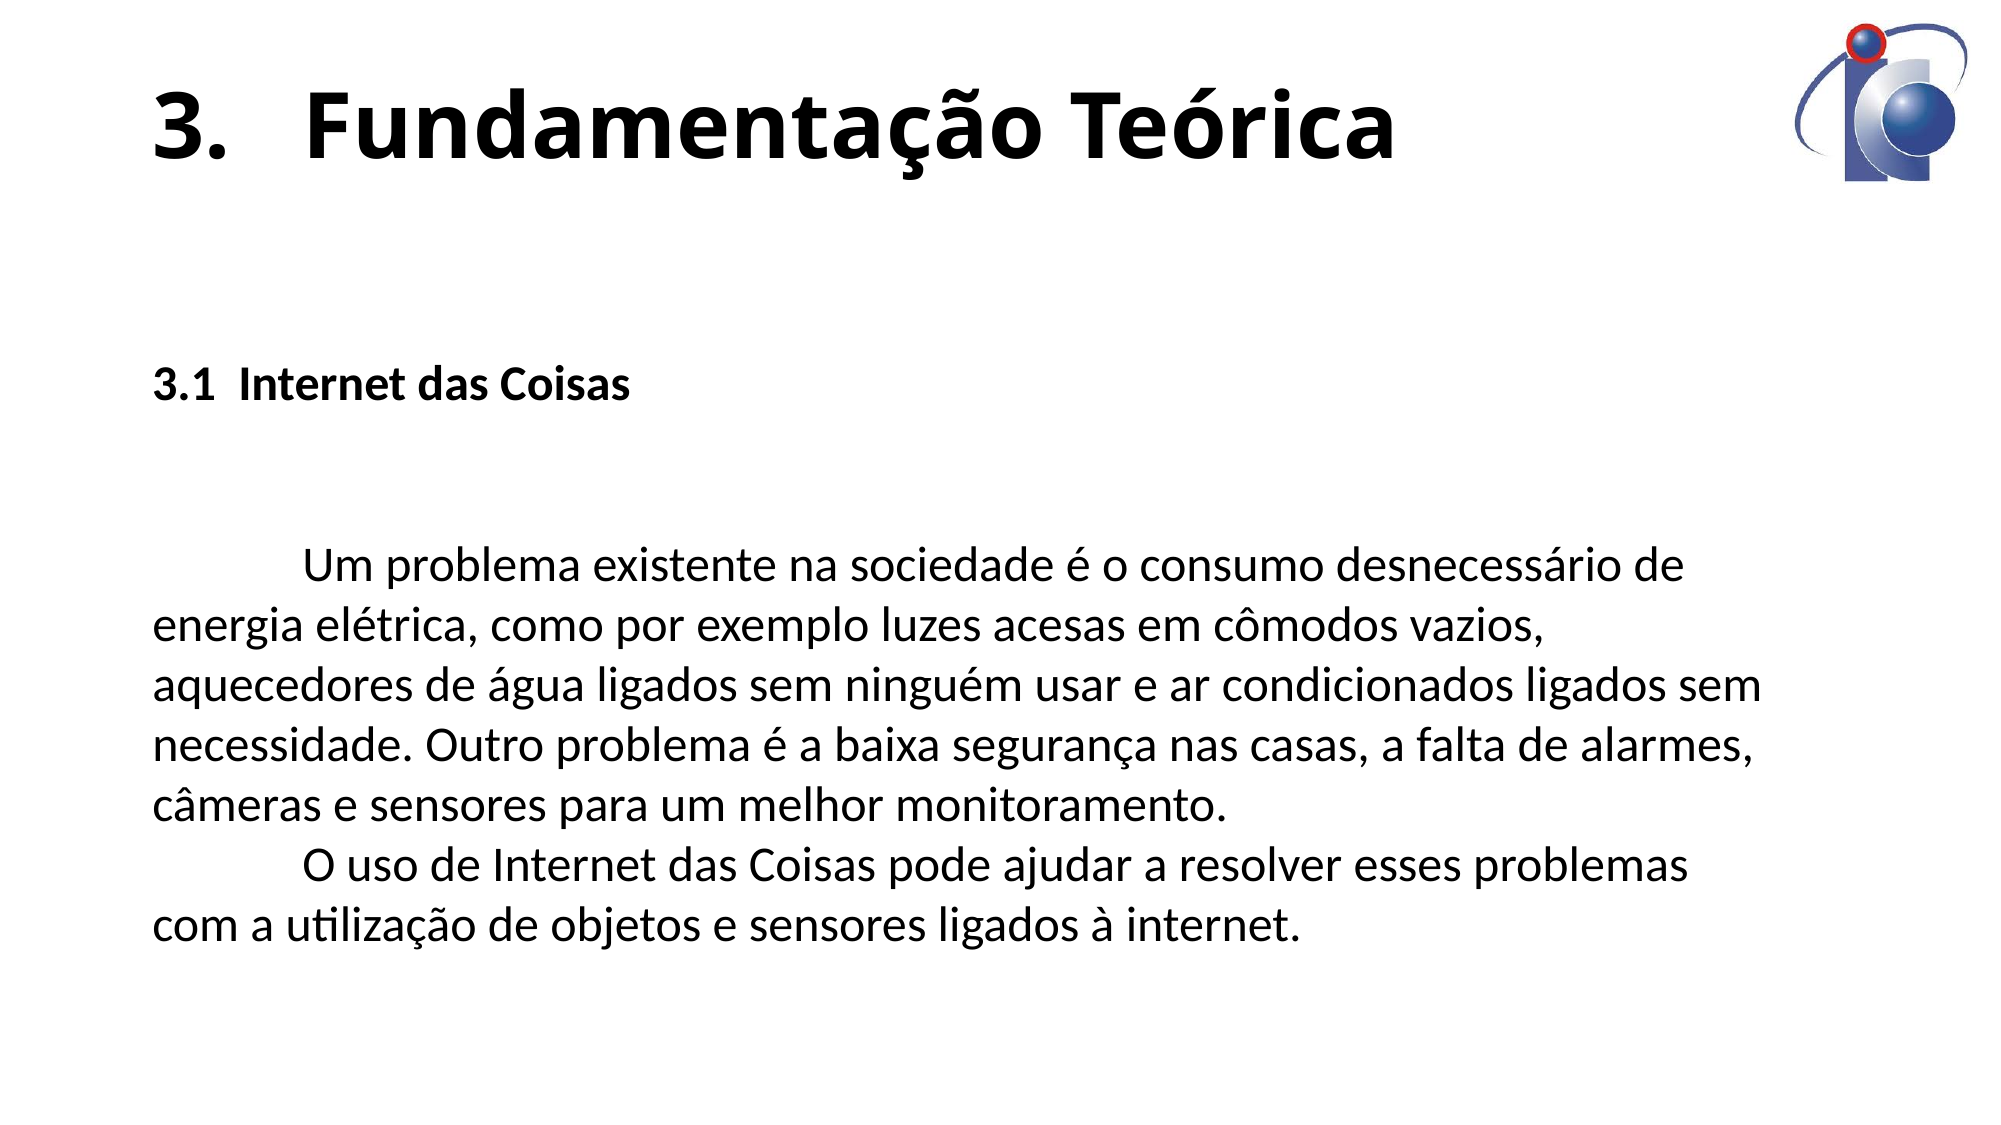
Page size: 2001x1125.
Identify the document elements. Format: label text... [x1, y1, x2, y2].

title 3. Fundamentação Teórica [137, 20, 1863, 238]
text_box 3.1 Internet das Coisas [137, 342, 1863, 418]
text_box Um problema existente na sociedade é o consumo desnecessário de energia elétrica, como por exemplo luzes acesas em cômodos vazios, aquecedores de água ligados sem ninguém usar e ar condicionados ligados sem necessidade. Outro problema é a baixa segurança nas casas, a falta de alarmes, câmeras e sensores para um melhor monitoramento. O uso de Internet das Coisas pode ajudar a resolver esses problemas com a utilização de objetos e sensores ligados à internet. [137, 523, 1792, 959]
picture [1791, 20, 1971, 184]
